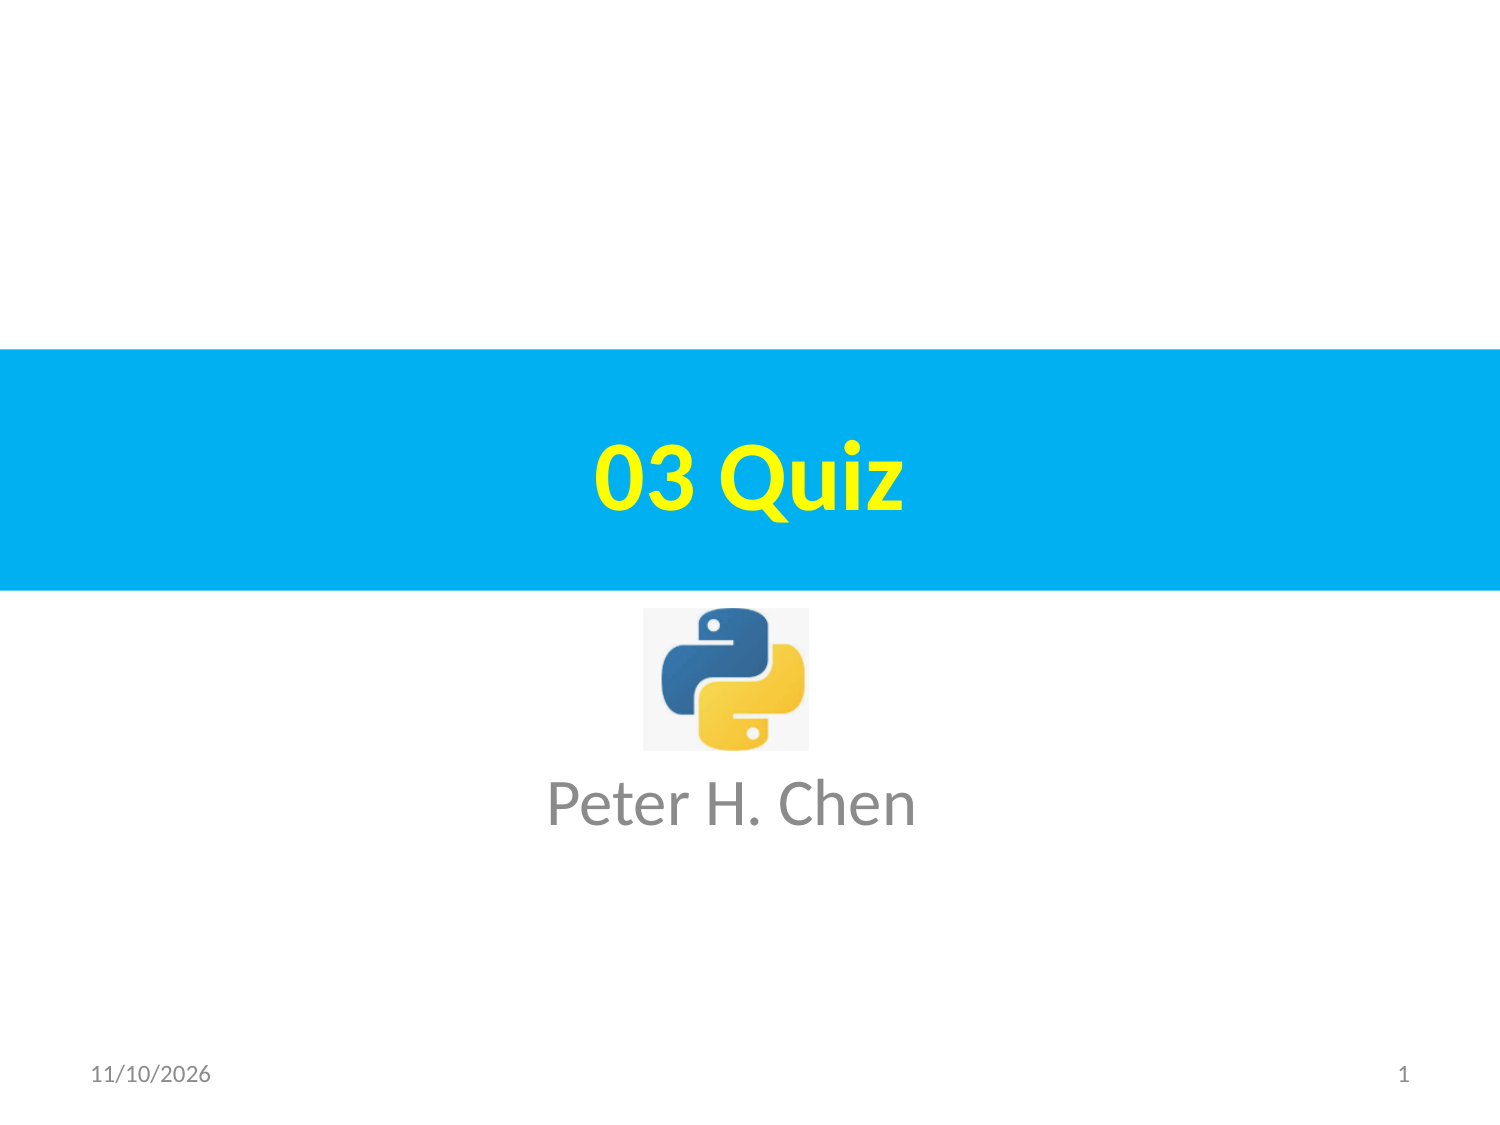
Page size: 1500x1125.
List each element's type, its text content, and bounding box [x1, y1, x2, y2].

picture [643, 606, 809, 752]
slide_number 1 [1074, 1042, 1425, 1103]
title 03 Quiz [0, 349, 1500, 591]
subtitle Peter H. Chen [206, 751, 1257, 866]
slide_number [75, 1042, 425, 1103]
